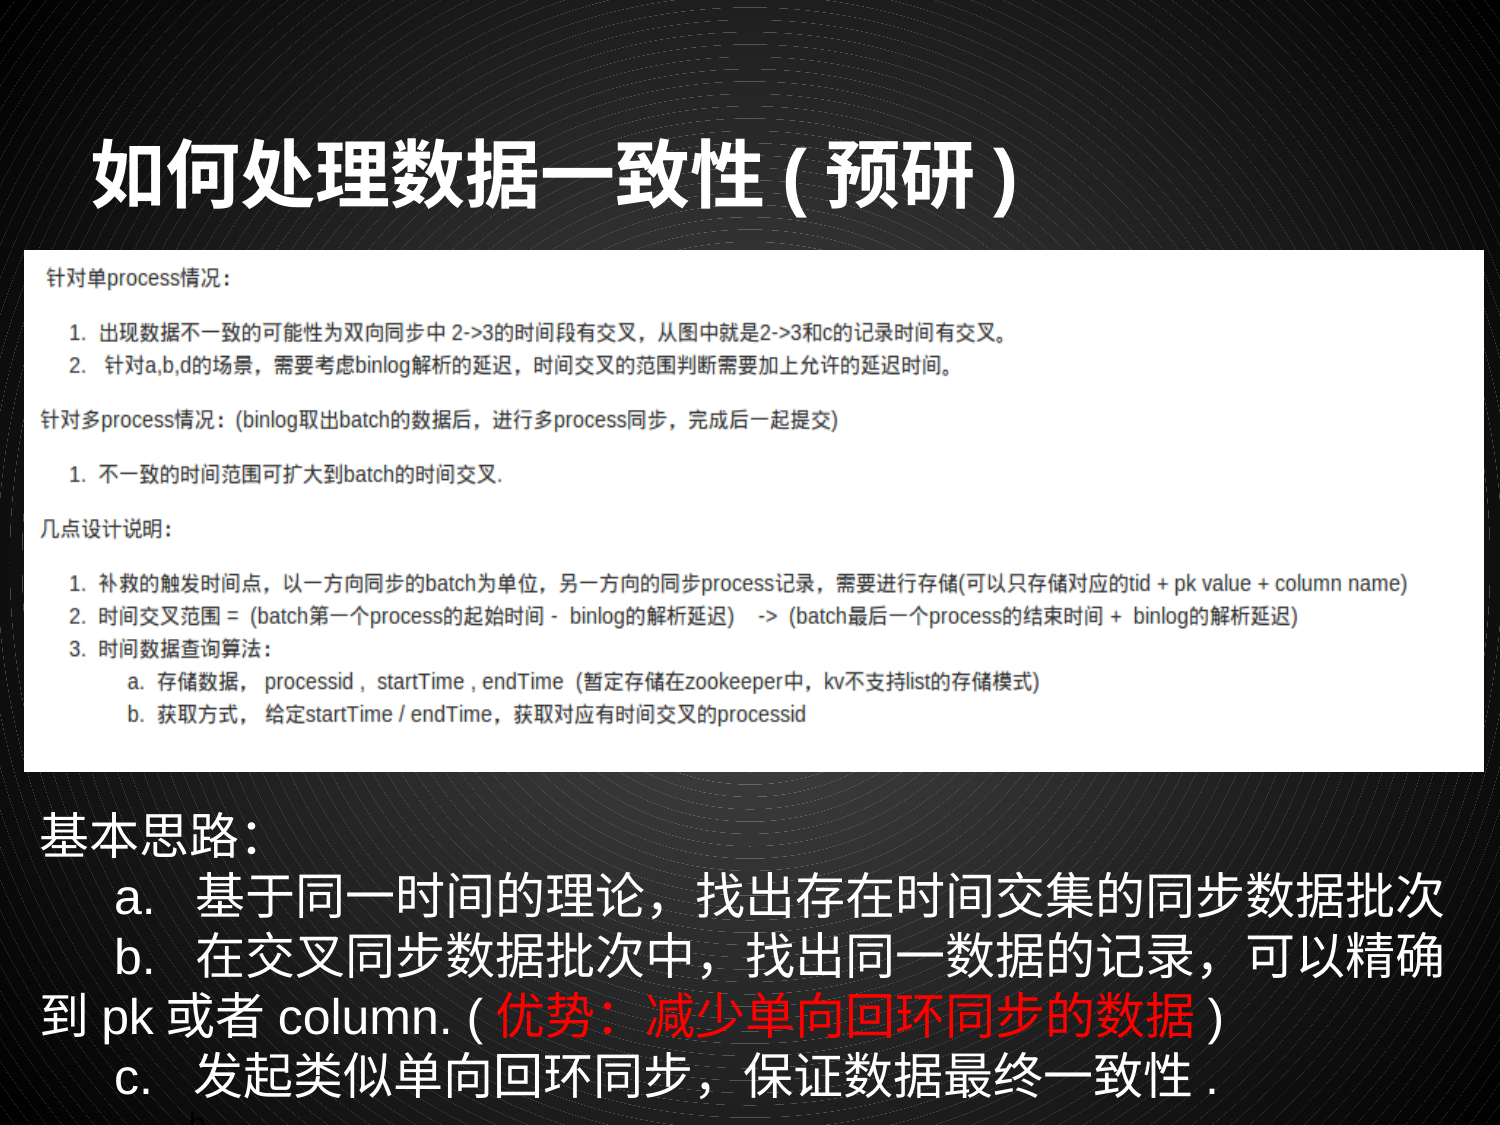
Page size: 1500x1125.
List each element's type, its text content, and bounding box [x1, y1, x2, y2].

picture [23, 250, 1484, 772]
text_box 基本思路： a. 基于同一时间的理论，找出存在时间交集的同步数据批次 b. 在交叉同步数据批次中，找出同一数据的记录，可以精确到pk或者column. (优势：减少单向回环同步的数据) c. 发起类似单向回环同步，保证数据最终一致性. b. [24, 789, 1484, 1103]
title 如何处理数据一致性(预研) [75, 45, 1425, 233]
